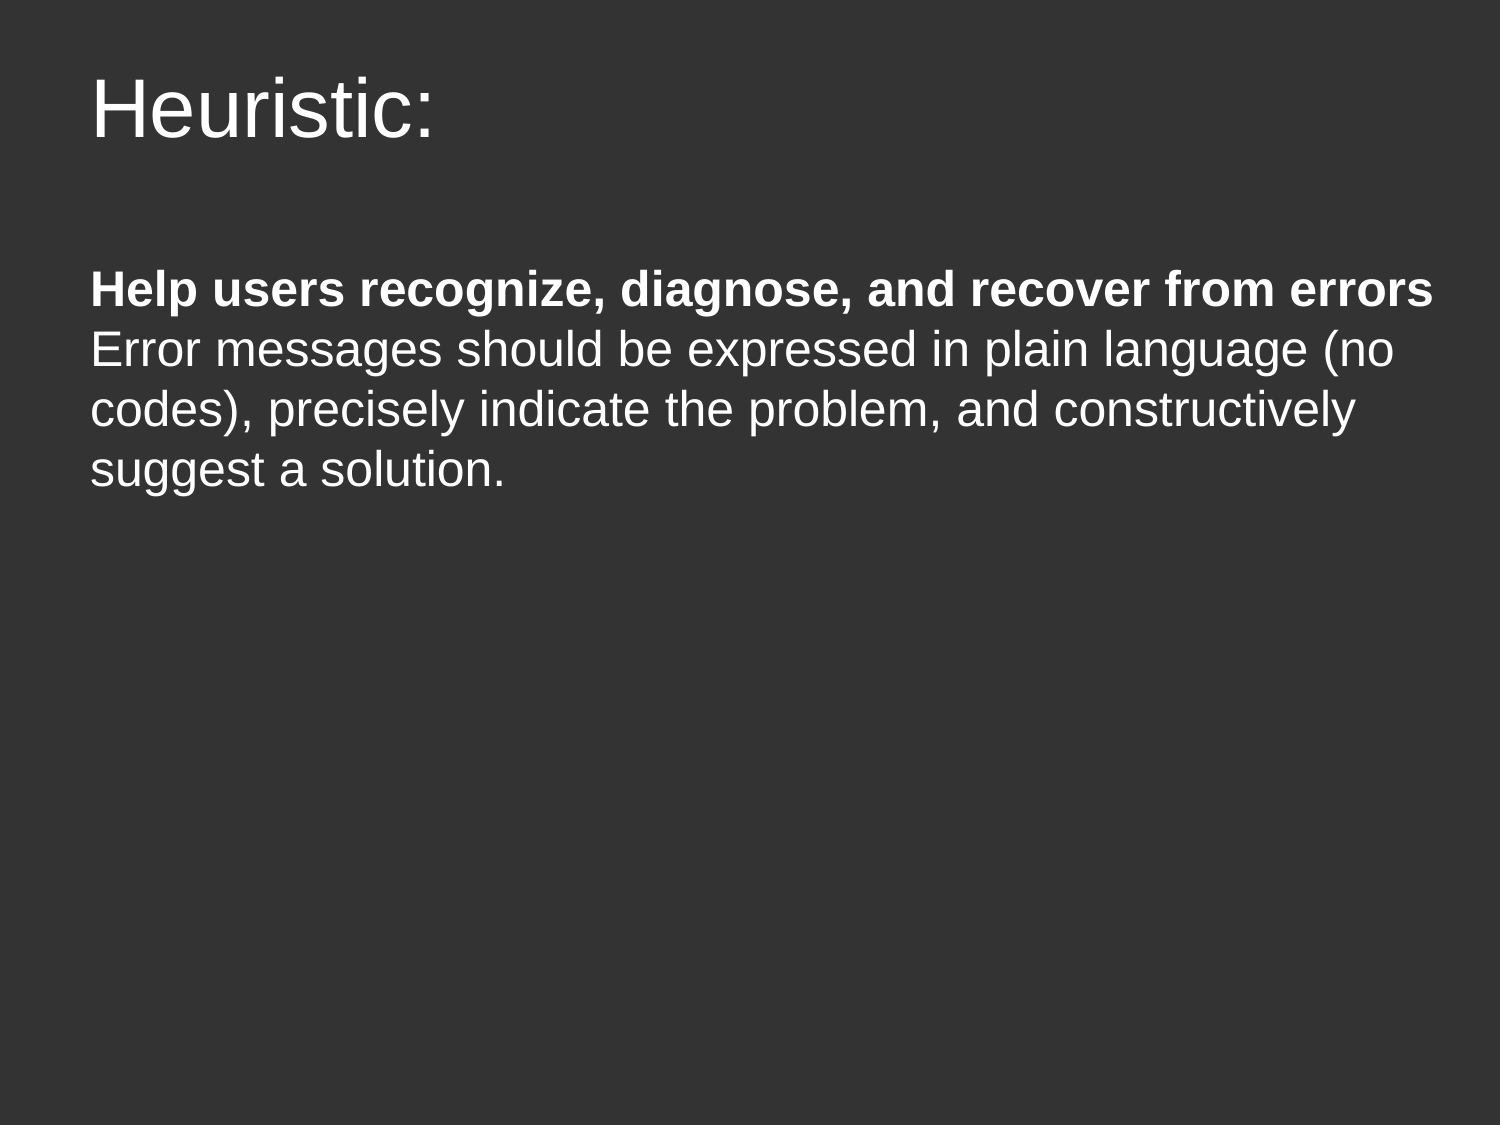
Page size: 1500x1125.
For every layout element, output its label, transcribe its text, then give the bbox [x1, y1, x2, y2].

title Heuristic: [75, 45, 1425, 163]
list Help users recognize, diagnose, and recover from errors Error messages should be expressed in plain language (no codes), precisely indicate the problem, and constructively suggest a solution. [75, 178, 1471, 1088]
